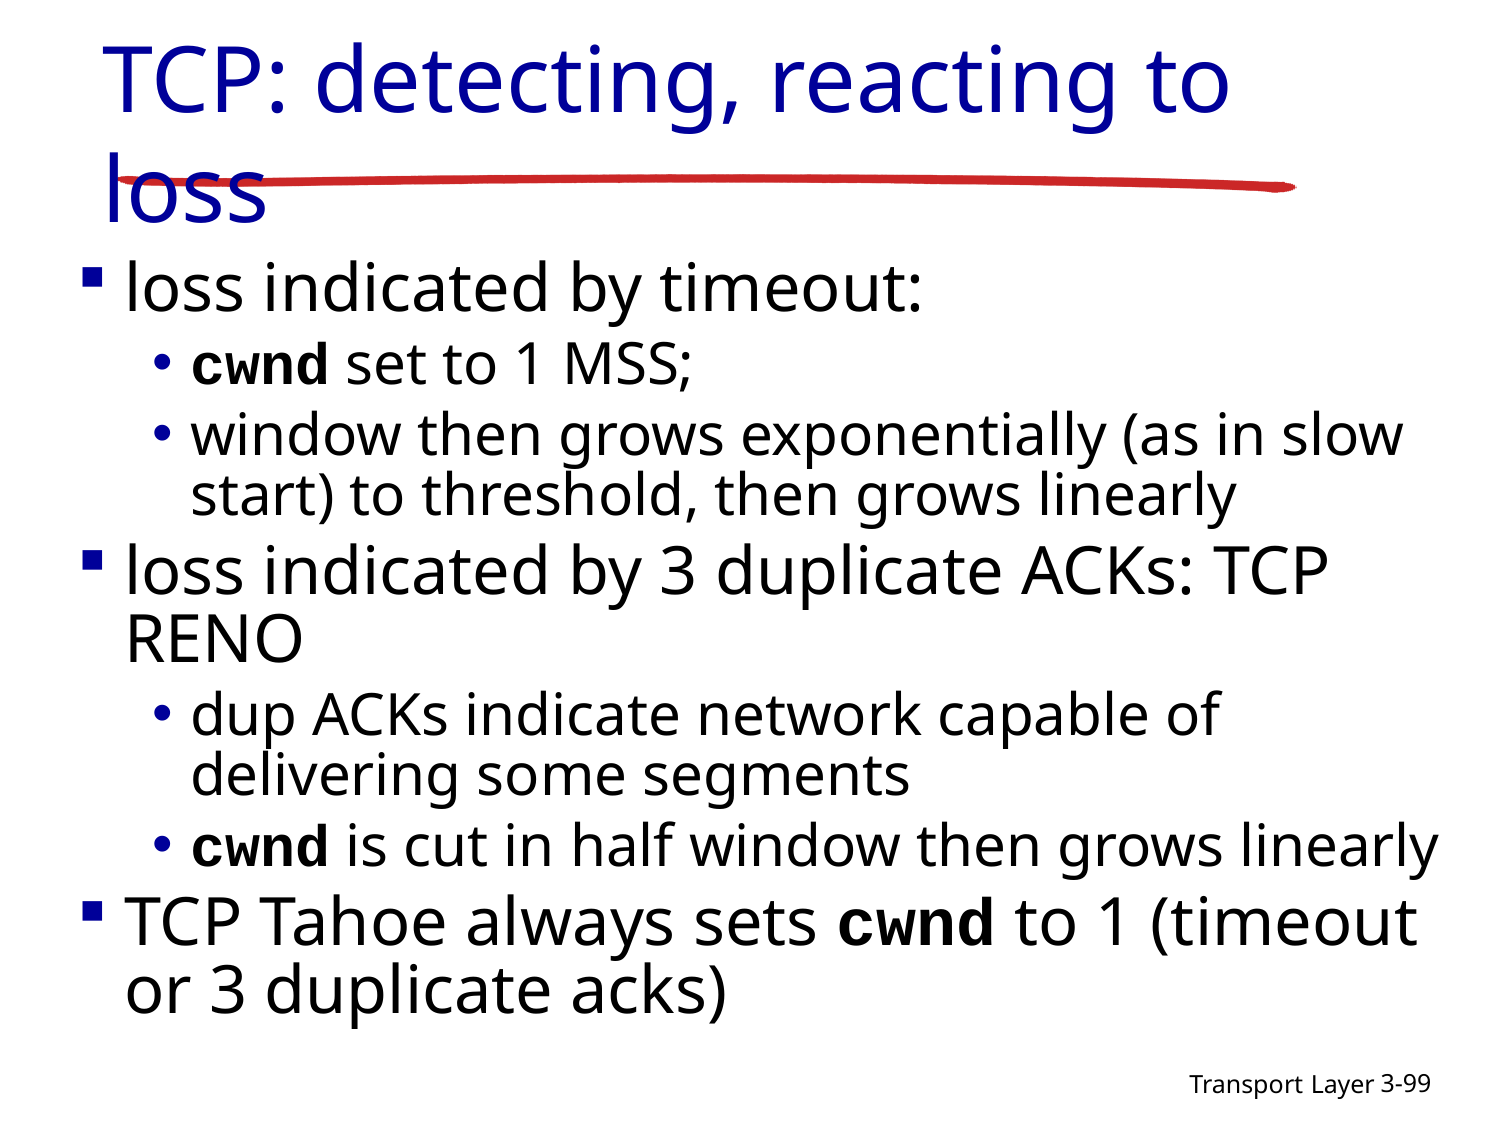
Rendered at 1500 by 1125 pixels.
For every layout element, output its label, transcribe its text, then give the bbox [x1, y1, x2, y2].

picture [109, 168, 1310, 198]
footer Transport Layer [914, 1056, 1391, 1105]
title TCP: detecting, reacting to loss [87, 37, 1363, 225]
list loss indicated by timeout: cwnd set to 1 MSS; window then grows exponentially (as in slow start) to threshold, then grows linearly loss indicated by 3 duplicate ACKs: TCP RENO dup ACKs indicate network capable of delivering some segments cwnd is cut in half window then grows linearly TCP Tahoe always sets cwnd to 1 (timeout or 3 duplicate acks) [62, 249, 1470, 650]
slide_number 3-99 [1365, 1059, 1477, 1106]
